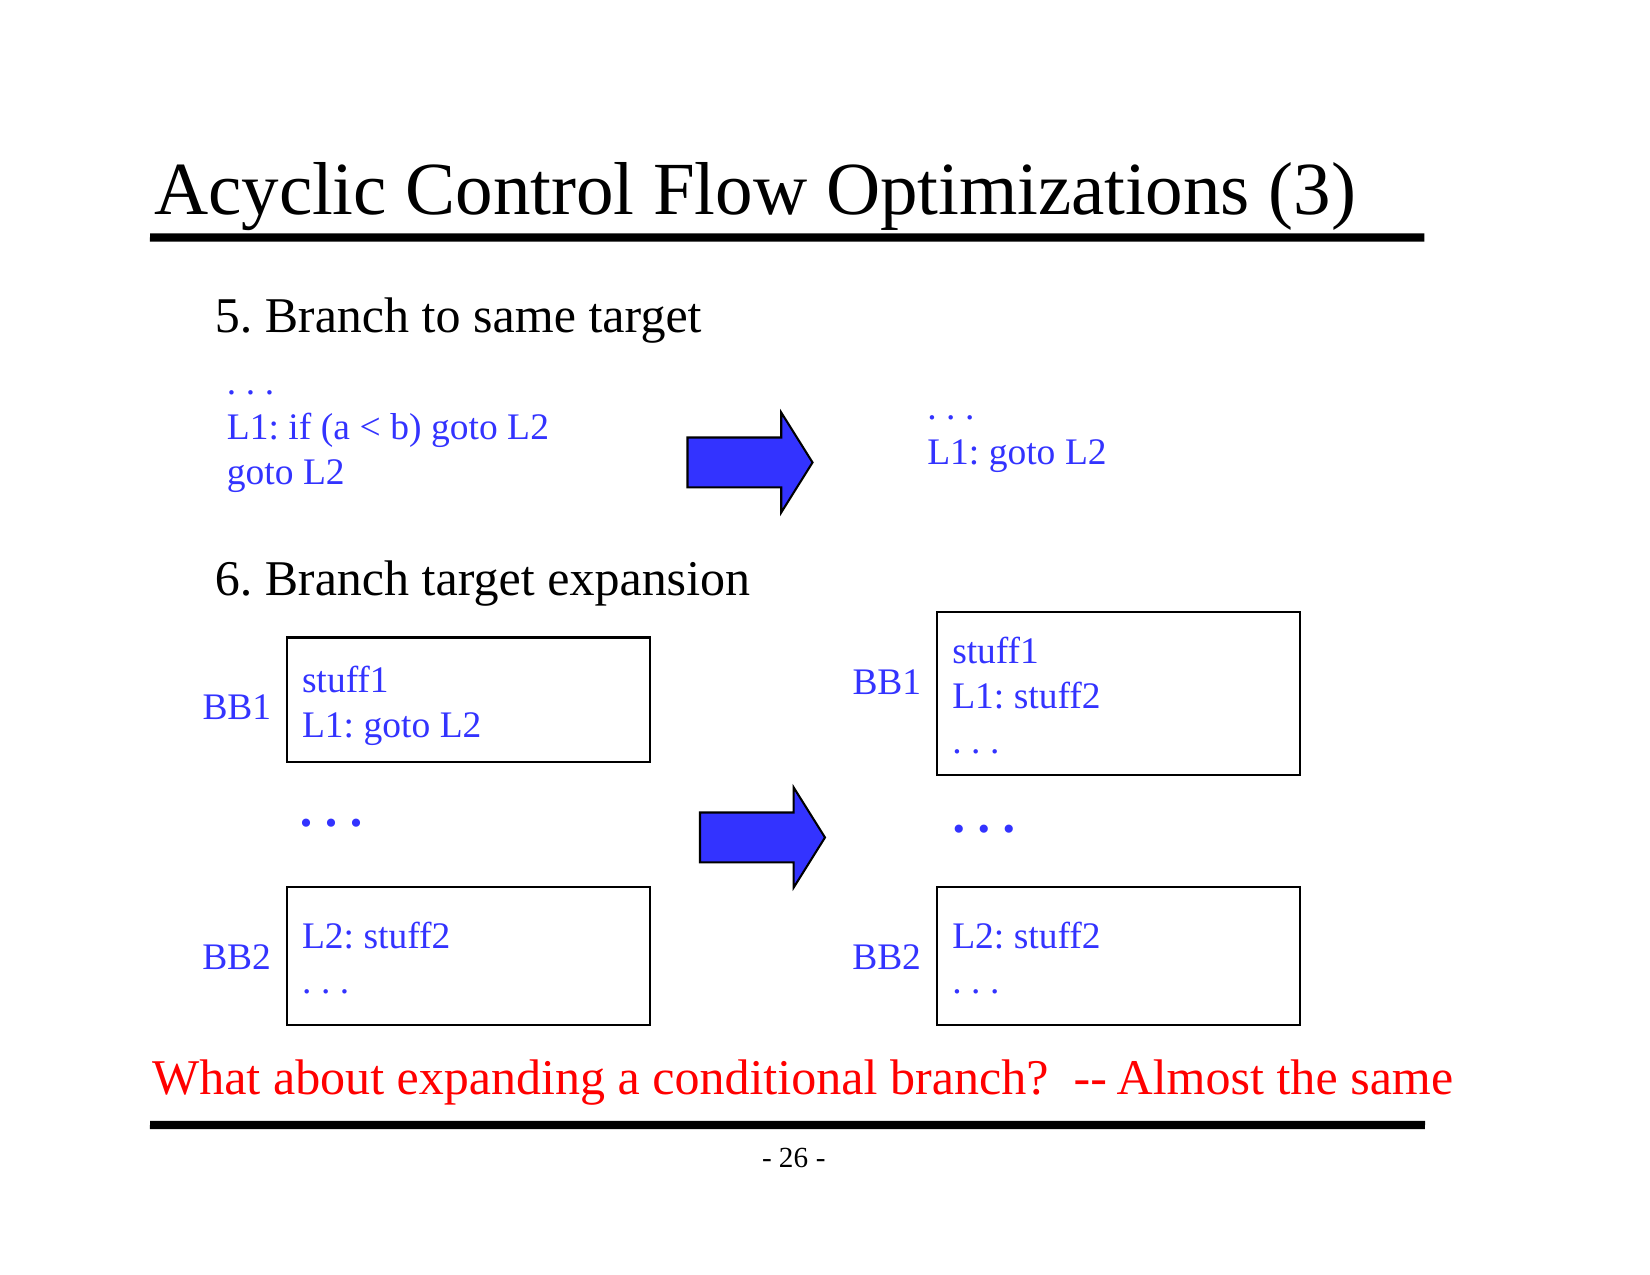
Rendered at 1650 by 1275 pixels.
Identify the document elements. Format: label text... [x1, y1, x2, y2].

text_box BB1 [187, 674, 287, 735]
text_box 6. Branch target expansion [200, 537, 766, 613]
text_box [699, 787, 826, 888]
text_box . . . [285, 769, 378, 844]
text_box stuff1 L1: stuff2 . . . [937, 612, 1300, 775]
text_box 5. Branch to same target [200, 275, 717, 351]
text_box What about expanding a conditional branch? -- Almost the same [137, 1037, 1469, 1113]
text_box . . . L1: goto L2 [912, 374, 1122, 480]
text_box . . . L1: if (a < b) goto L2 goto L2 [212, 349, 565, 500]
title Acyclic Control Flow Optimizations (3) [137, 137, 1413, 238]
text_box stuff1 L1: goto L2 [287, 637, 650, 763]
text_box [687, 412, 813, 513]
text_box BB2 [187, 924, 287, 985]
text_box BB2 [837, 924, 937, 985]
text_box L2: stuff2 . . . [937, 887, 1300, 1025]
text_box . . . [937, 774, 1030, 850]
text_box BB1 [837, 649, 937, 710]
text_box L2: stuff2 . . . [287, 887, 650, 1025]
